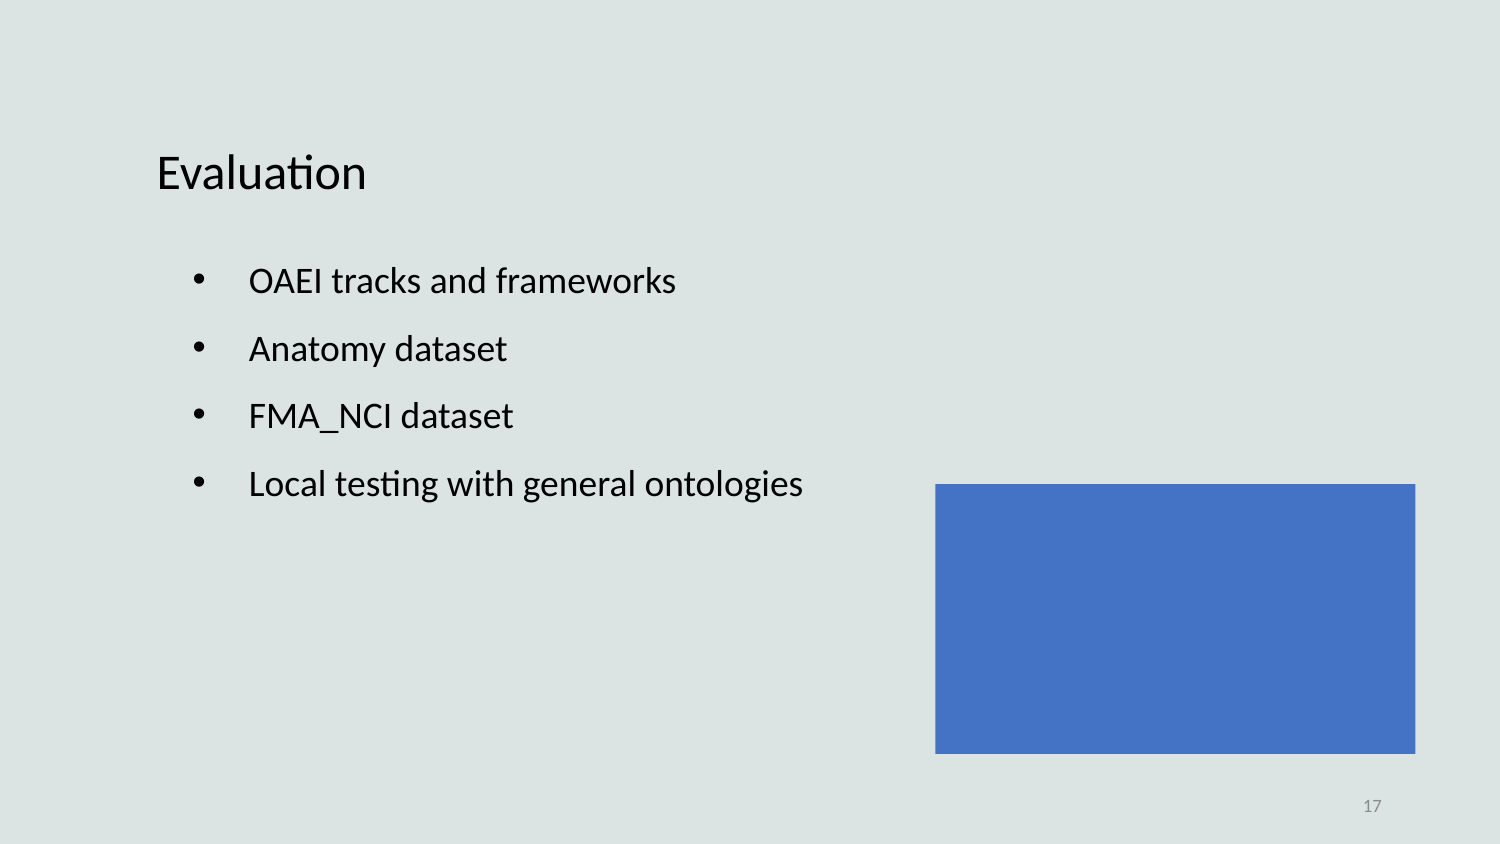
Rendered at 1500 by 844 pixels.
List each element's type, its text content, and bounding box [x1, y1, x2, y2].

text_box Evaluation [141, 131, 383, 207]
text_box [934, 483, 1416, 755]
slide_number 17 [1059, 782, 1397, 827]
text_box OAEI tracks and frameworks Anatomy dataset FMA_NCI dataset Local testing with general ontologies [177, 226, 819, 512]
